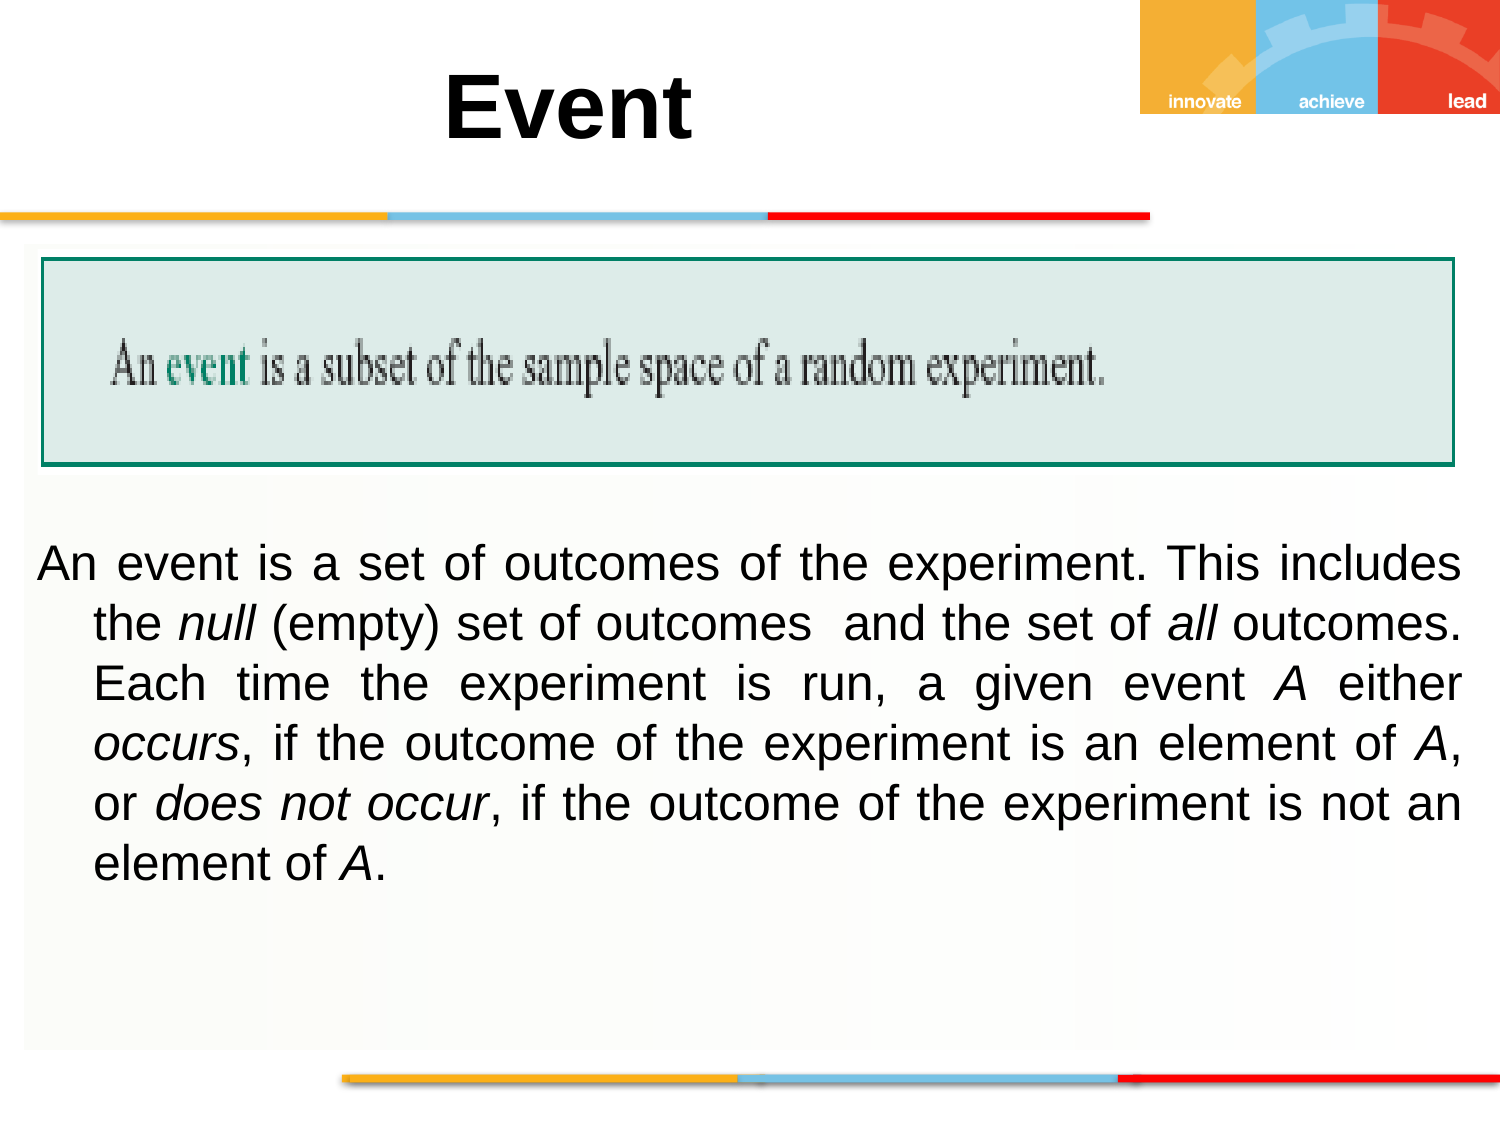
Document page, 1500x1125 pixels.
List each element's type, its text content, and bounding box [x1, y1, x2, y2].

title Event [10, 4, 1125, 200]
picture [1140, 0, 1500, 114]
list An event is a set of outcomes of the experiment. This includes the null (empty) set of outcomes and the set of all outcomes. Each time the experiment is run, a given event A either occurs, if the outcome of the experiment is an element of A, or does not occur, if the outcome of the experiment is not an element of A. [24, 245, 1475, 1050]
picture [37, 249, 1463, 476]
